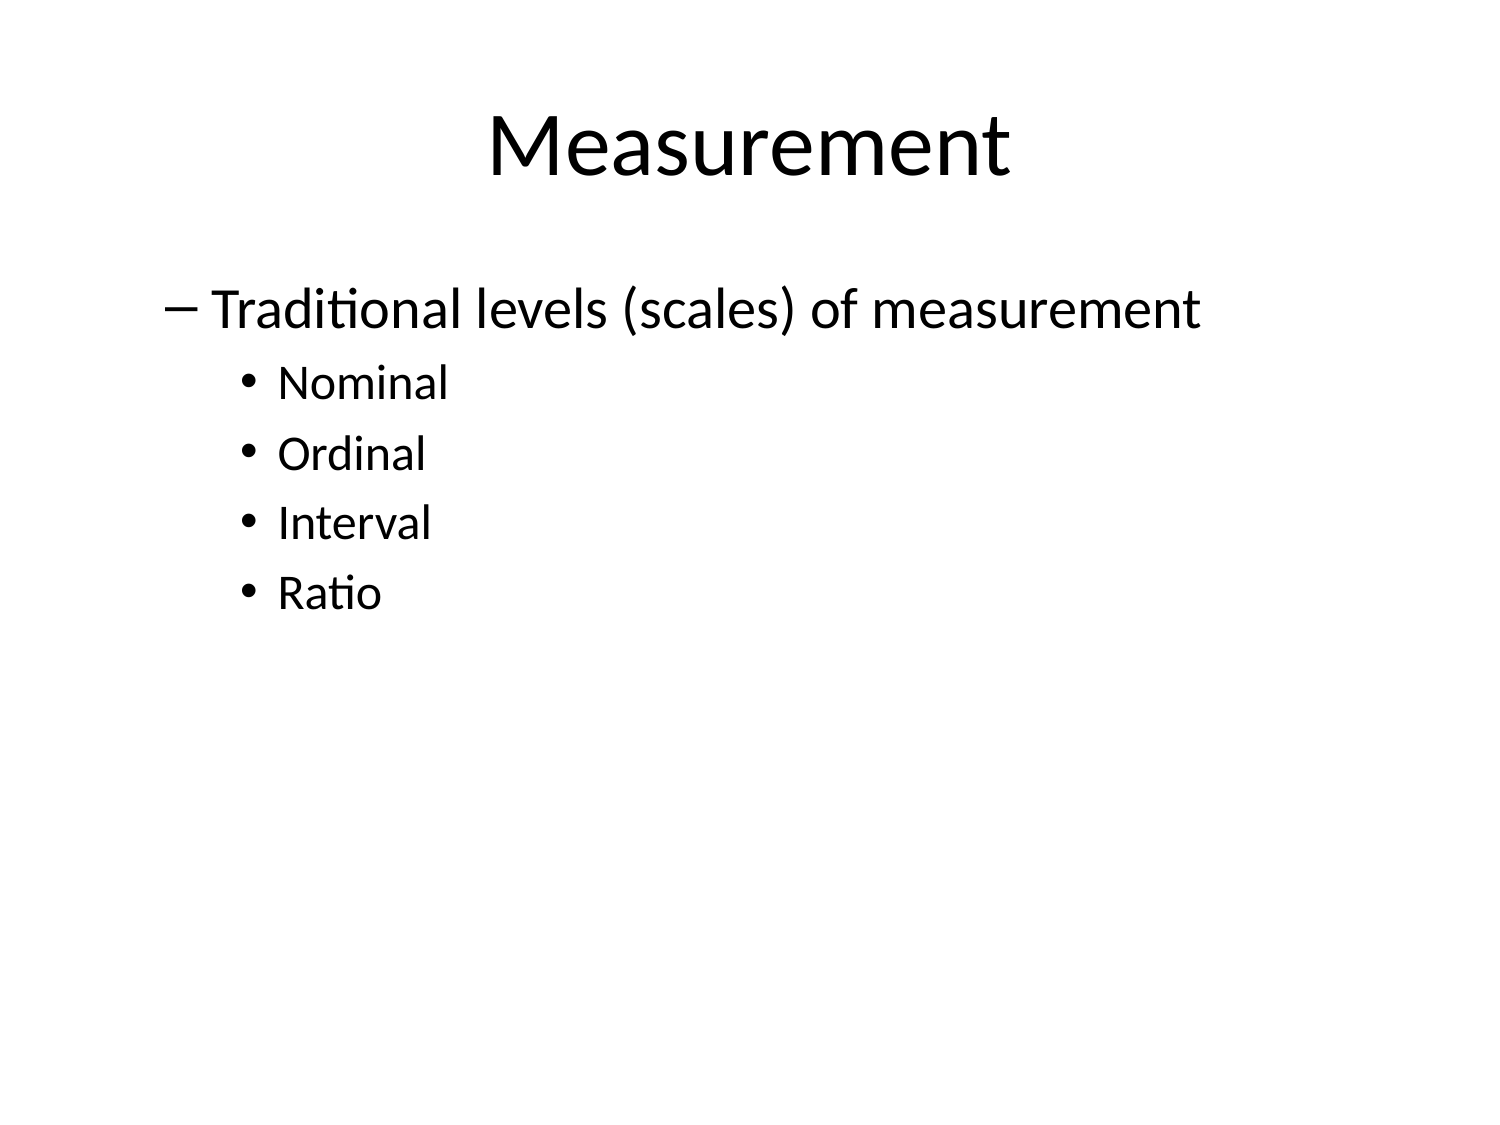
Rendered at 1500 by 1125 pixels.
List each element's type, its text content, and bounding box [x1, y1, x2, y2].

list Traditional levels (scales) of measurement Nominal Ordinal Interval Ratio [75, 262, 1425, 1005]
title Measurement [75, 45, 1425, 233]
